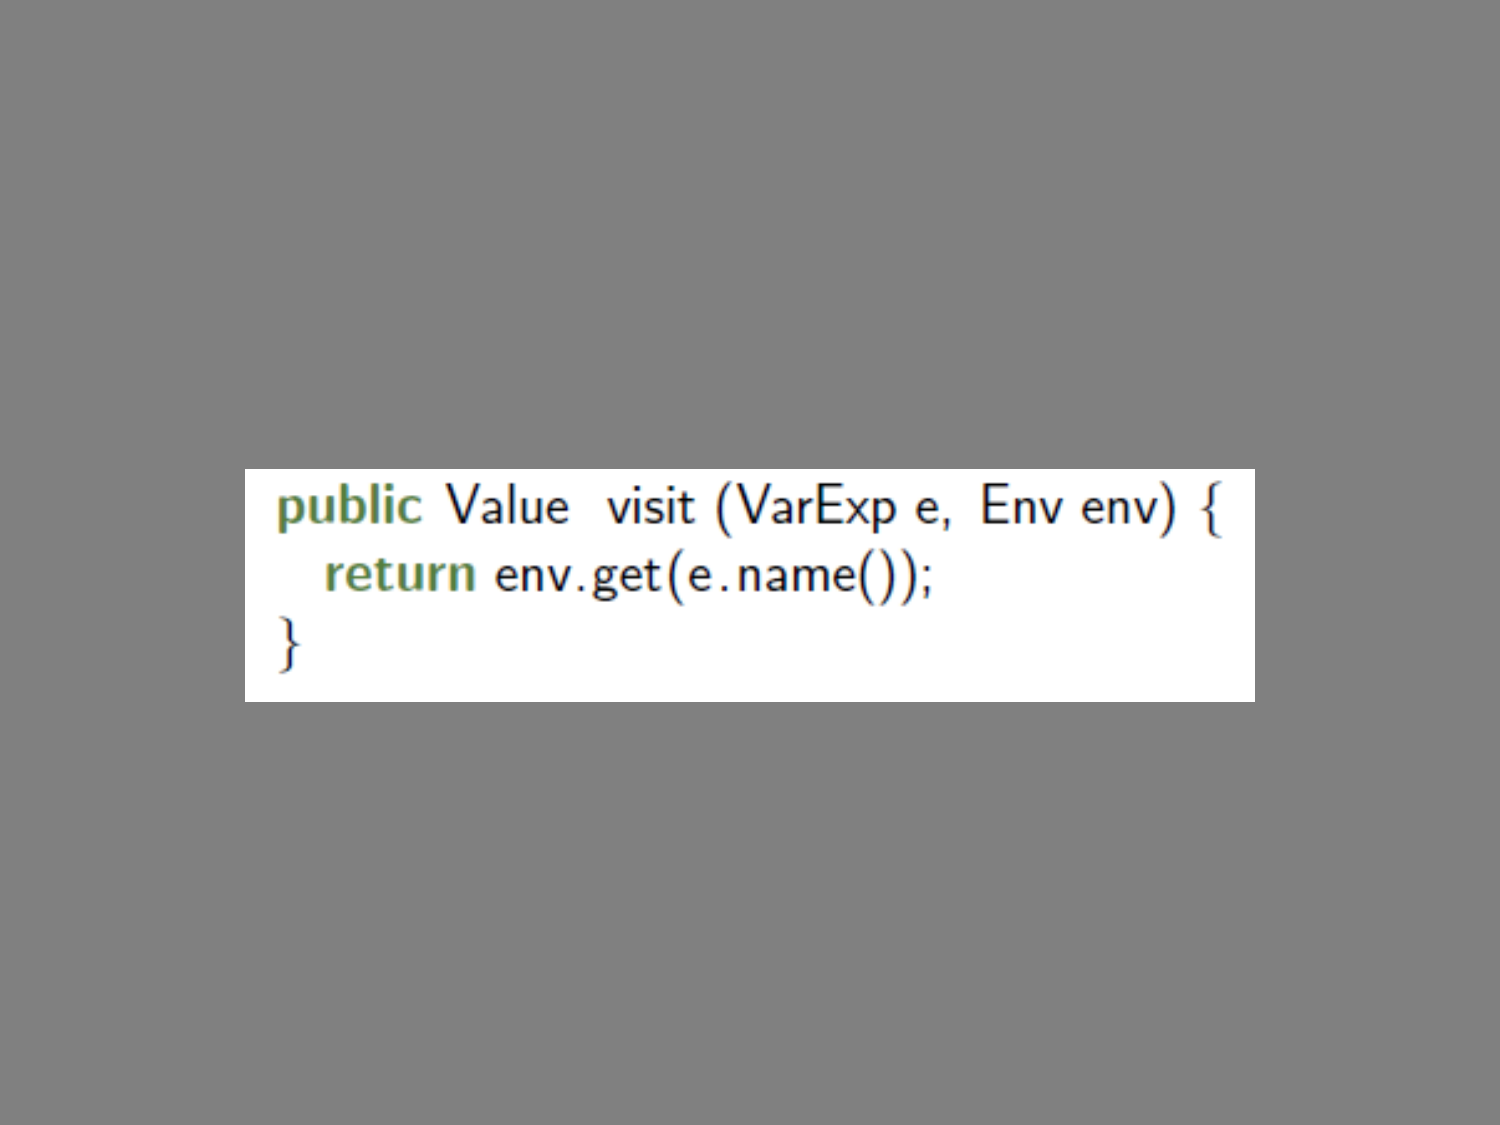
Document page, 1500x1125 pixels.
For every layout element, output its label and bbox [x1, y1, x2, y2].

picture [245, 469, 1255, 702]
